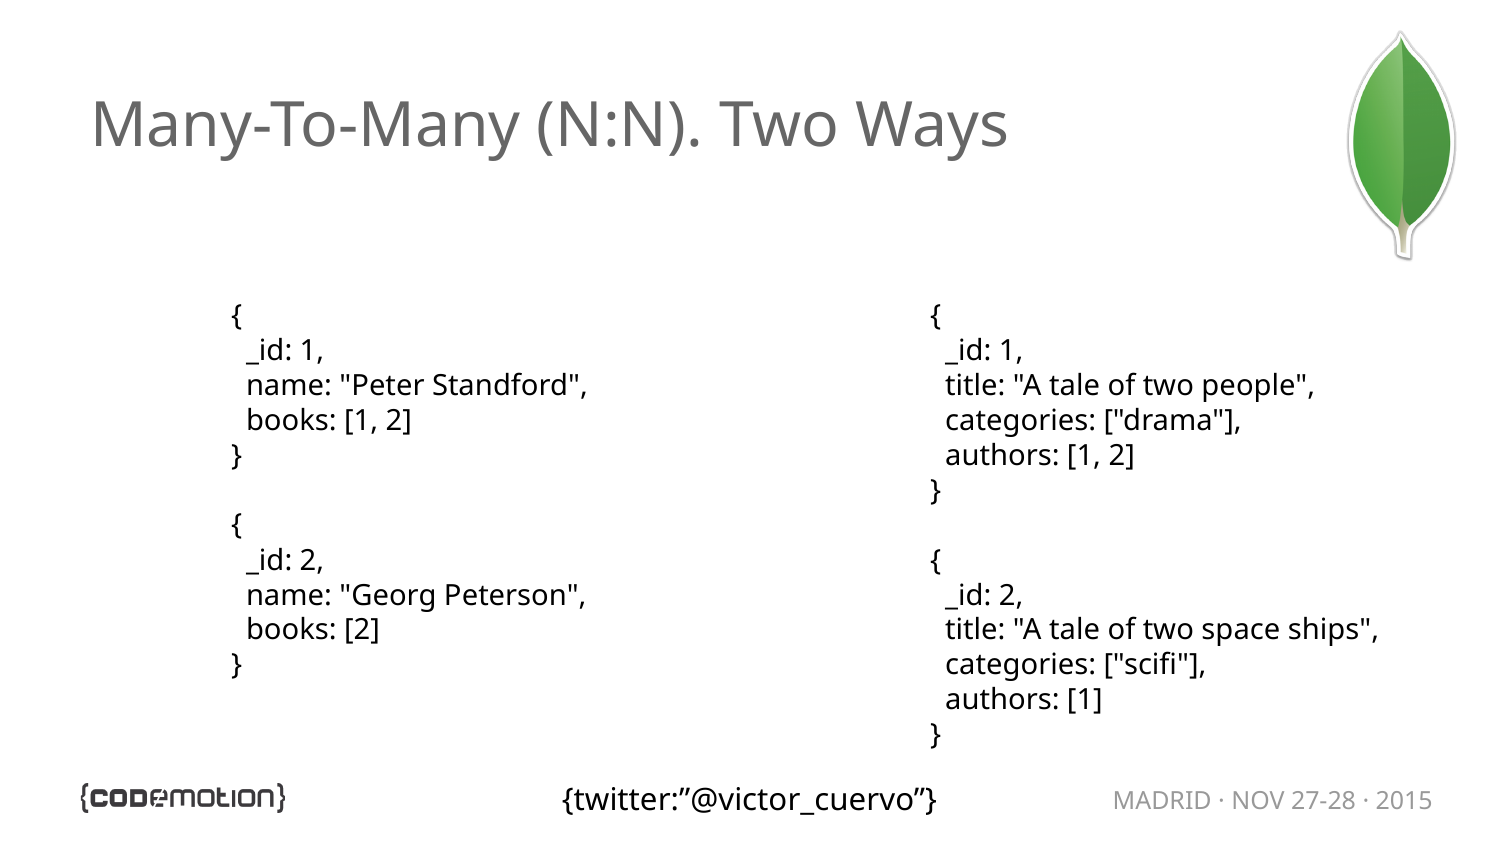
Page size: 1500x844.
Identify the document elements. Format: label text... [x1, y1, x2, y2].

title Many-To-Many (N:N). Two Ways [74, 33, 1426, 175]
picture [1277, 22, 1500, 270]
text_box { _id: 1, title: "A tale of two people", categories: ["drama"], authors: [1, 2] } { _id: 2, title: "A tale of two space ships", categories: ["scifi"], authors: [1] } [922, 288, 1388, 758]
picture [80, 783, 285, 813]
text_box { _id: 1, name: "Peter Standford", books: [1, 2] } { _id: 2, name: "Georg Peterson", books: [2] } [223, 288, 597, 688]
